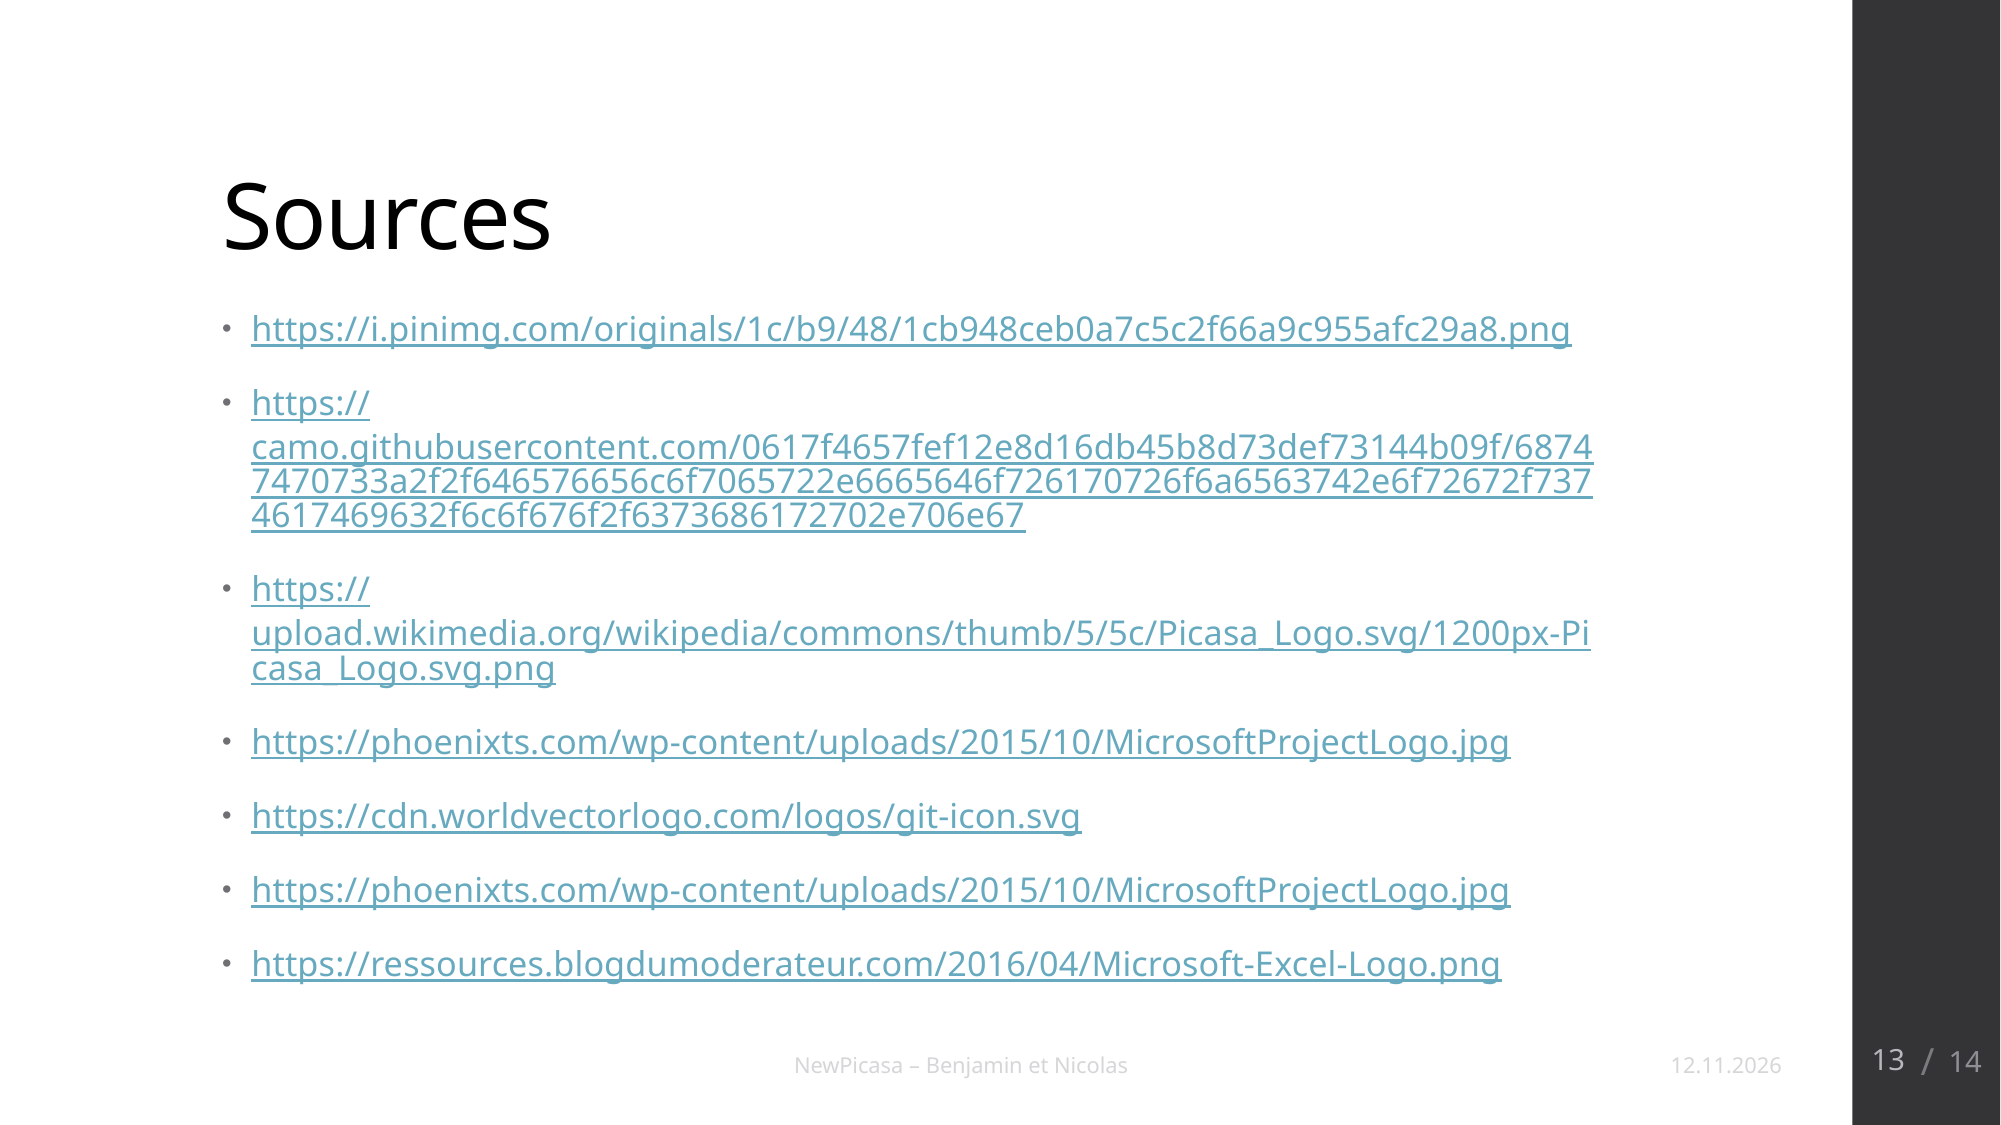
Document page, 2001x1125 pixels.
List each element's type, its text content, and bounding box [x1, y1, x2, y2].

slide_number 13 [1852, 1012, 1925, 1110]
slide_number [1484, 1036, 1797, 1097]
list https://i.pinimg.com/originals/1c/b9/48/1cb948ceb0a7c5c2f66a9c955afc29a8.png https://camo.githubusercontent.com/0617f4657fef12e8d16db45b8d73def73144b09f/68747470733a2f2f646576656c6f7065722e6665646f726170726f6a6563742e6f72672f7374617469632f6c6f676f2f6373686172702e706e67 https://upload.wikimedia.org/wikipedia/commons/thumb/5/5c/Picasa_Logo.svg/1200px-Picasa_Logo.svg.png https://phoenixts.com/wp-content/uploads/2015/10/MicrosoftProjectLogo.jpg https://cdn.worldvectorlogo.com/logos/git-icon.svg https://phoenixts.com/wp-content/uploads/2015/10/MicrosoftProjectLogo.jpg https://ressources.blogdumoderateur.com/2016/04/Microsoft-Excel-Logo.png [206, 299, 1617, 1014]
footer NewPicasa – Benjamin et Nicolas [779, 1036, 1367, 1097]
title Sources [206, 60, 1797, 278]
